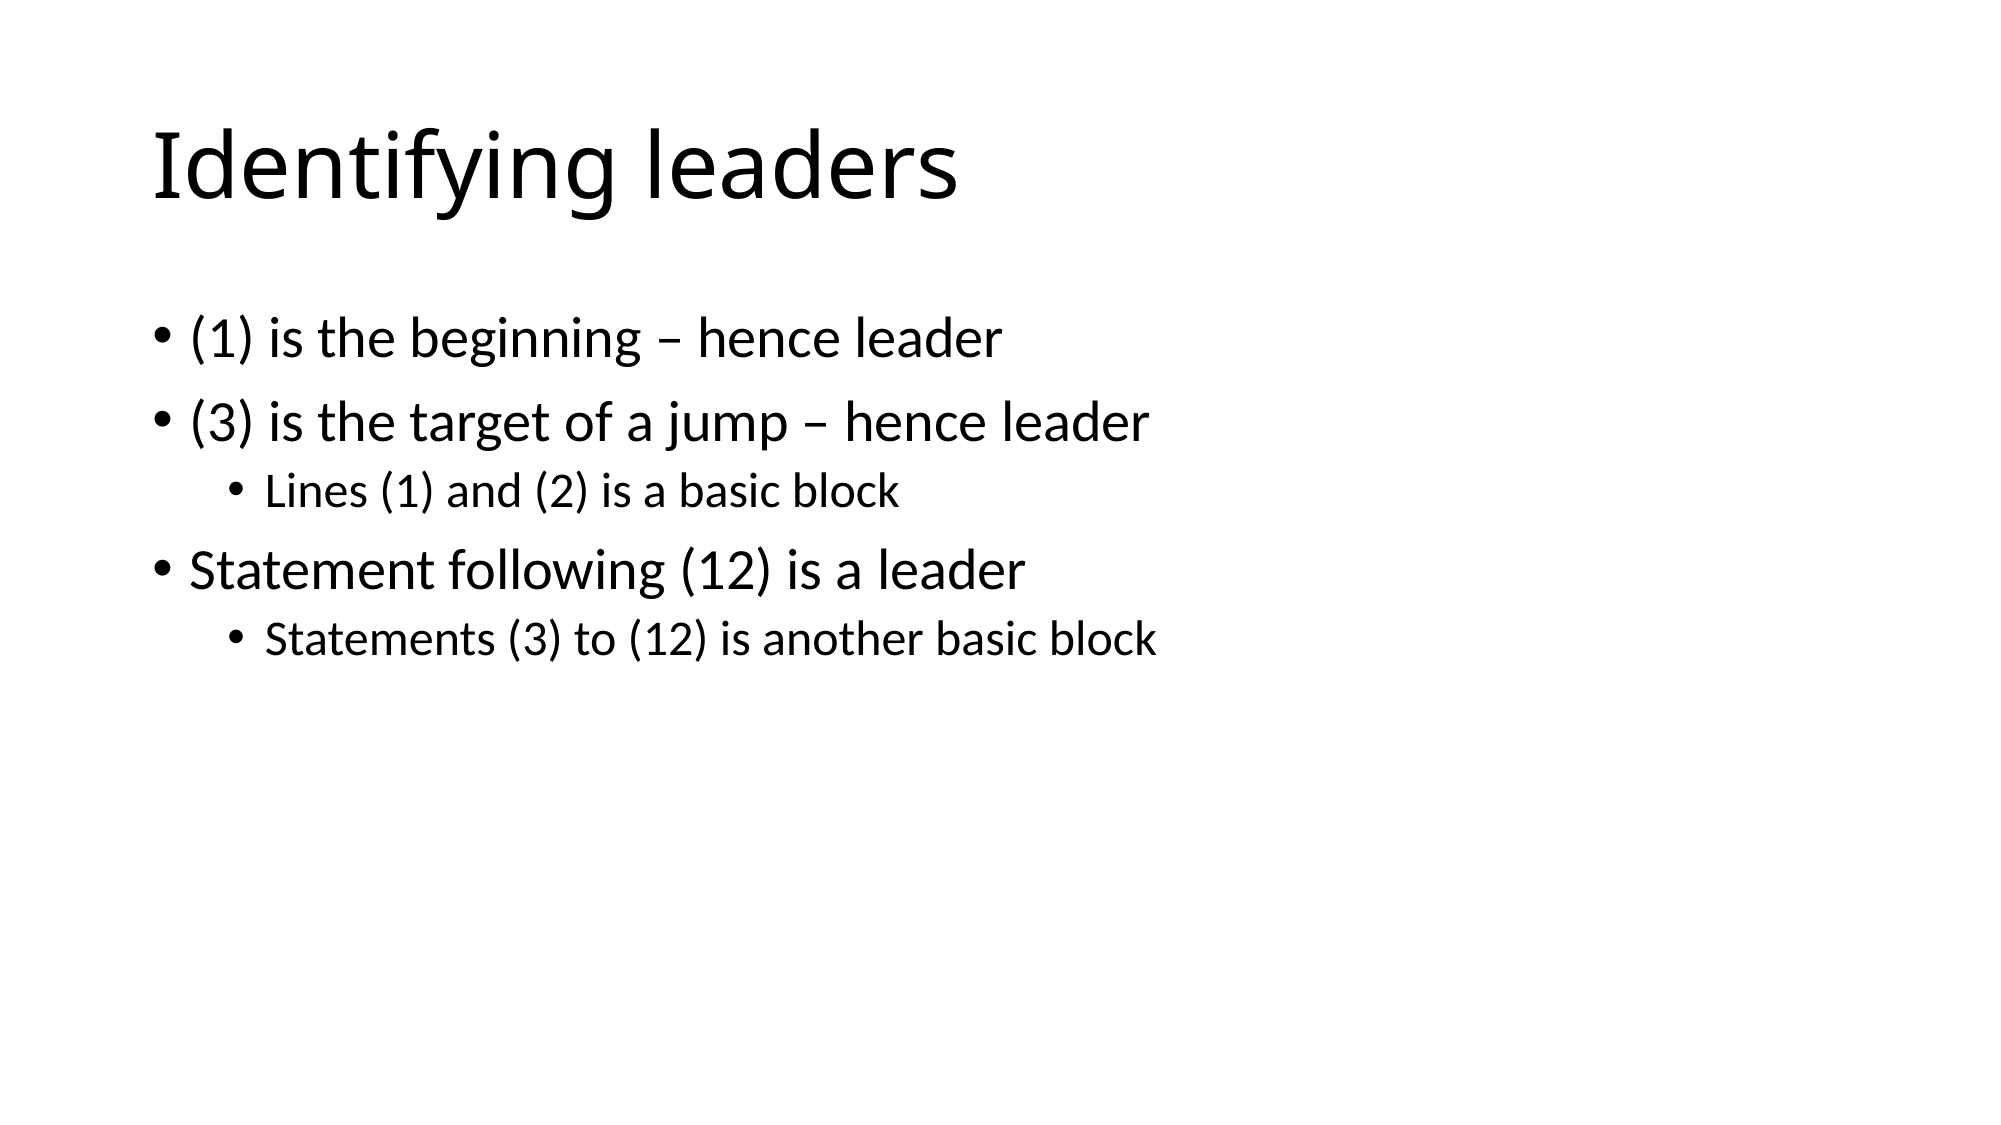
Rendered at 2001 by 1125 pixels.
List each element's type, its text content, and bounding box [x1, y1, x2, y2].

title Identifying leaders [137, 59, 1863, 278]
list (1) is the beginning – hence leader (3) is the target of a jump – hence leader Lines (1) and (2) is a basic block Statement following (12) is a leader Statements (3) to (12) is another basic block [137, 299, 1863, 1014]
